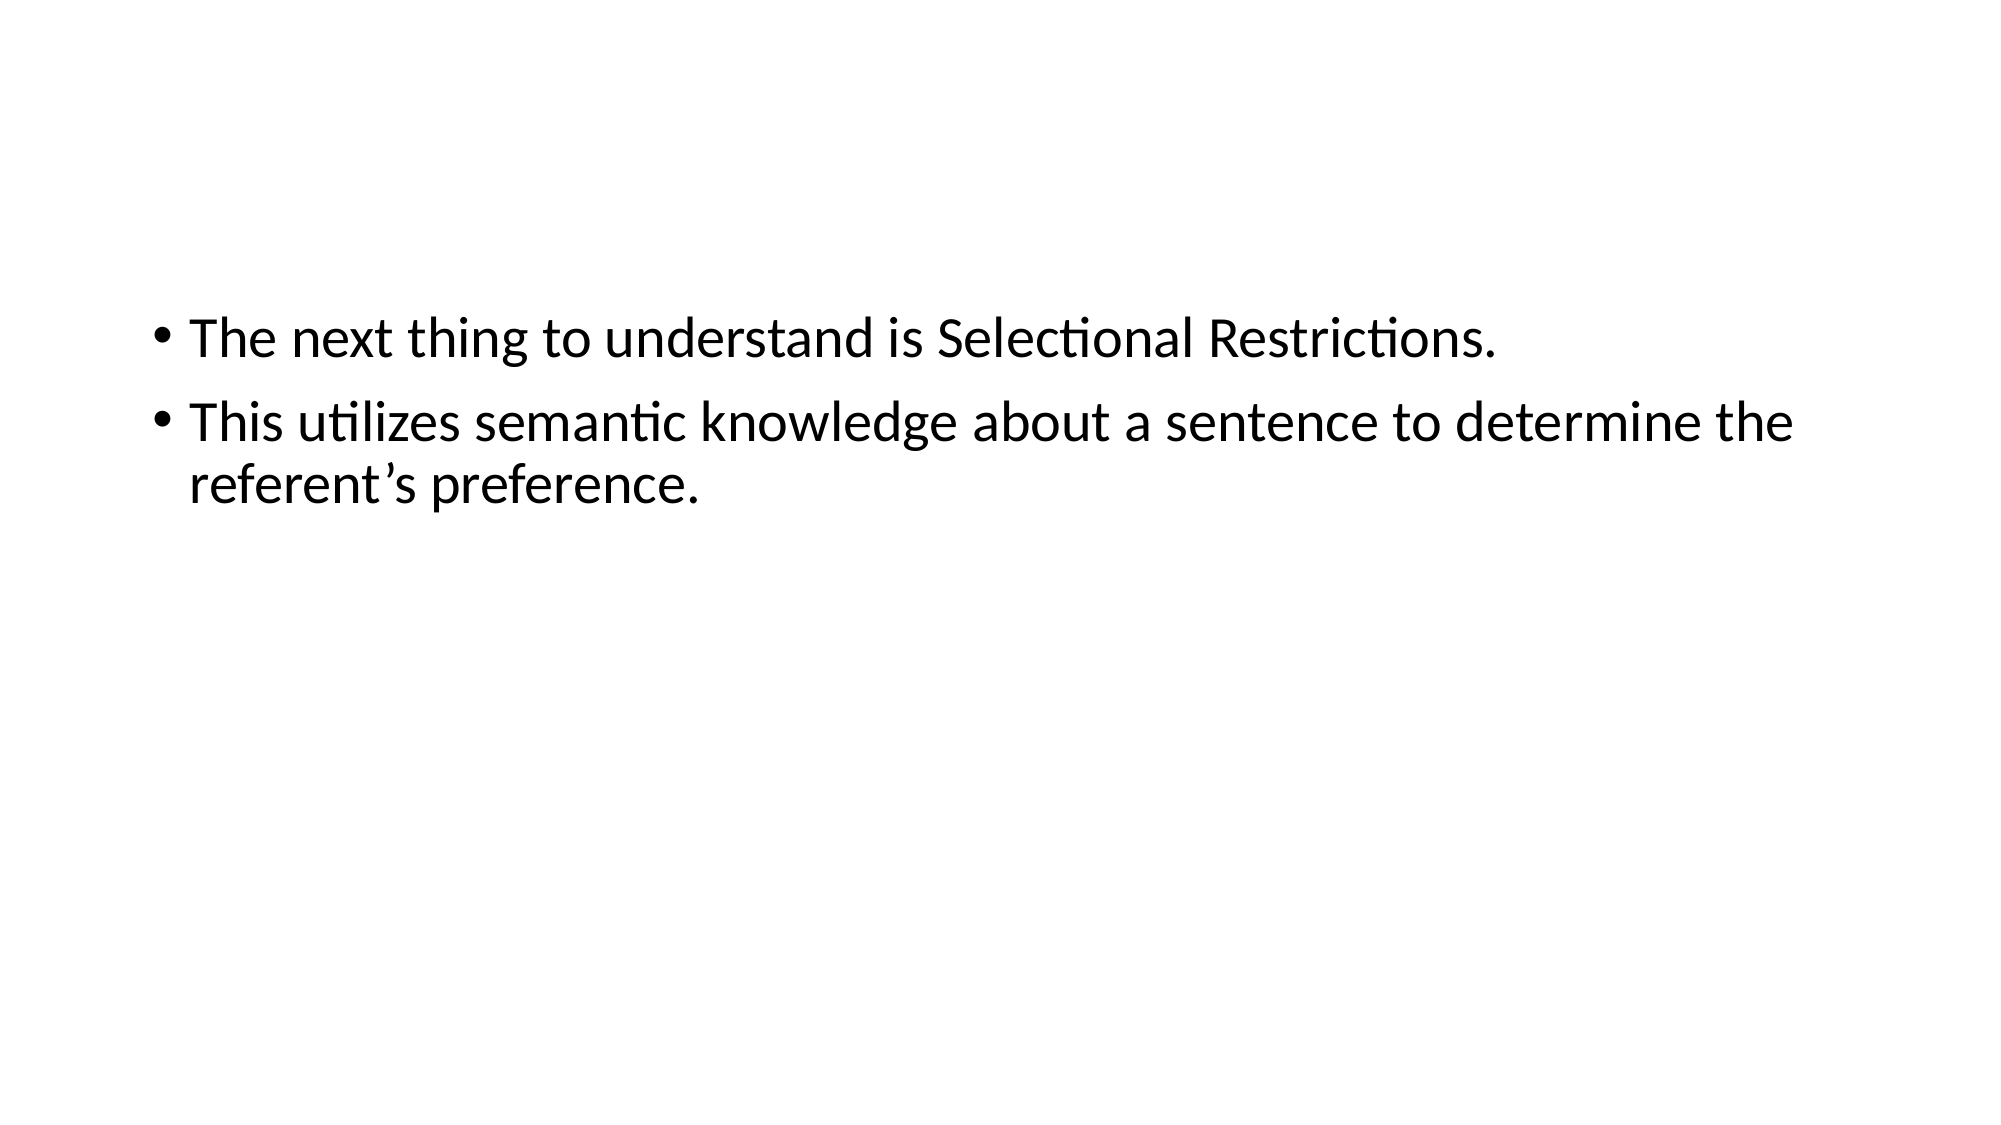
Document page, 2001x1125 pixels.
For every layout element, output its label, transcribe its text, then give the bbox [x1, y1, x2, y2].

list The next thing to understand is Selectional Restrictions. This utilizes semantic knowledge about a sentence to determine the referent’s preference. [137, 299, 1863, 1014]
